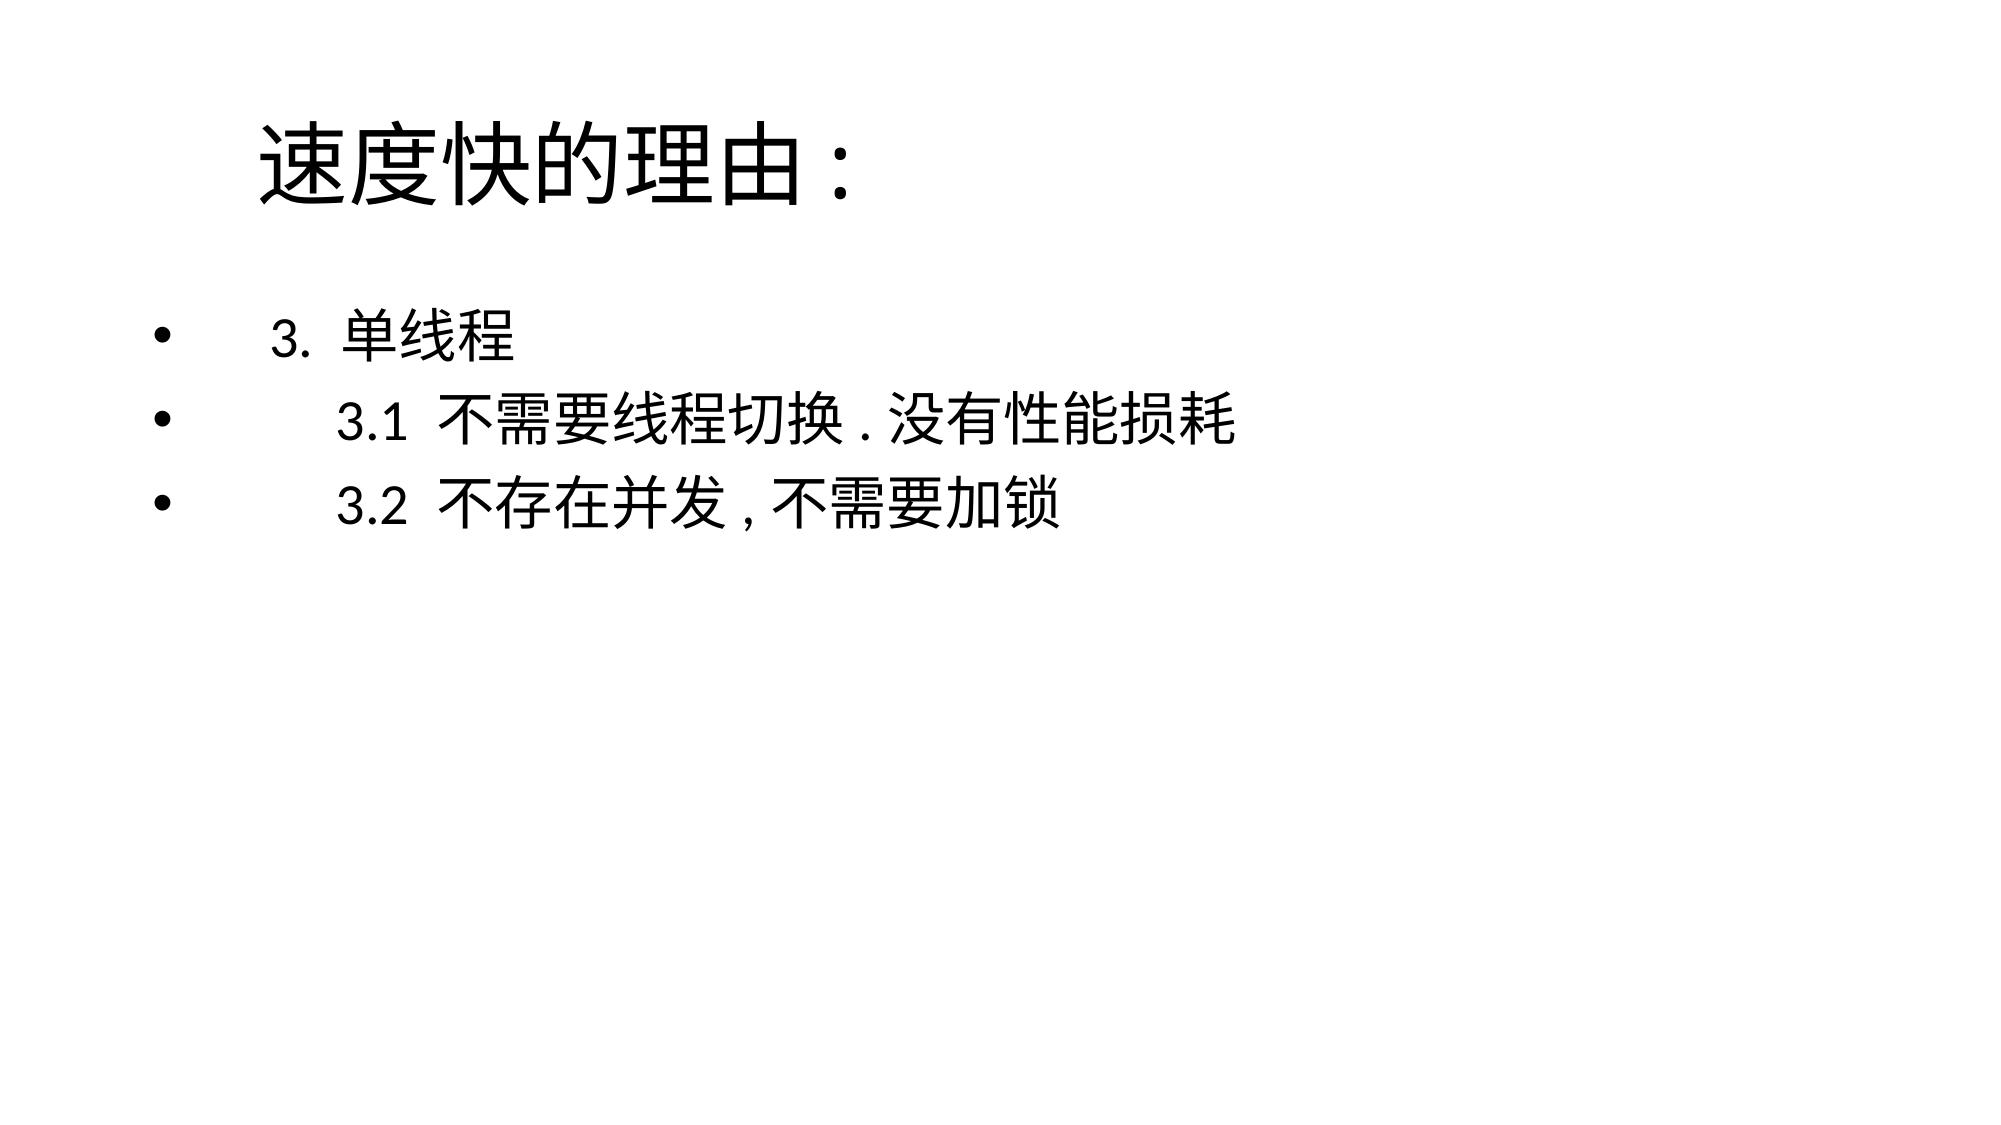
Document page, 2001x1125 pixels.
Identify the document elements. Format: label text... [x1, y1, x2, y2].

title 速度快的理由: [137, 59, 1863, 278]
list 3. 单线程 3.1 不需要线程切换.没有性能损耗 3.2 不存在并发,不需要加锁 [137, 299, 1863, 1014]
